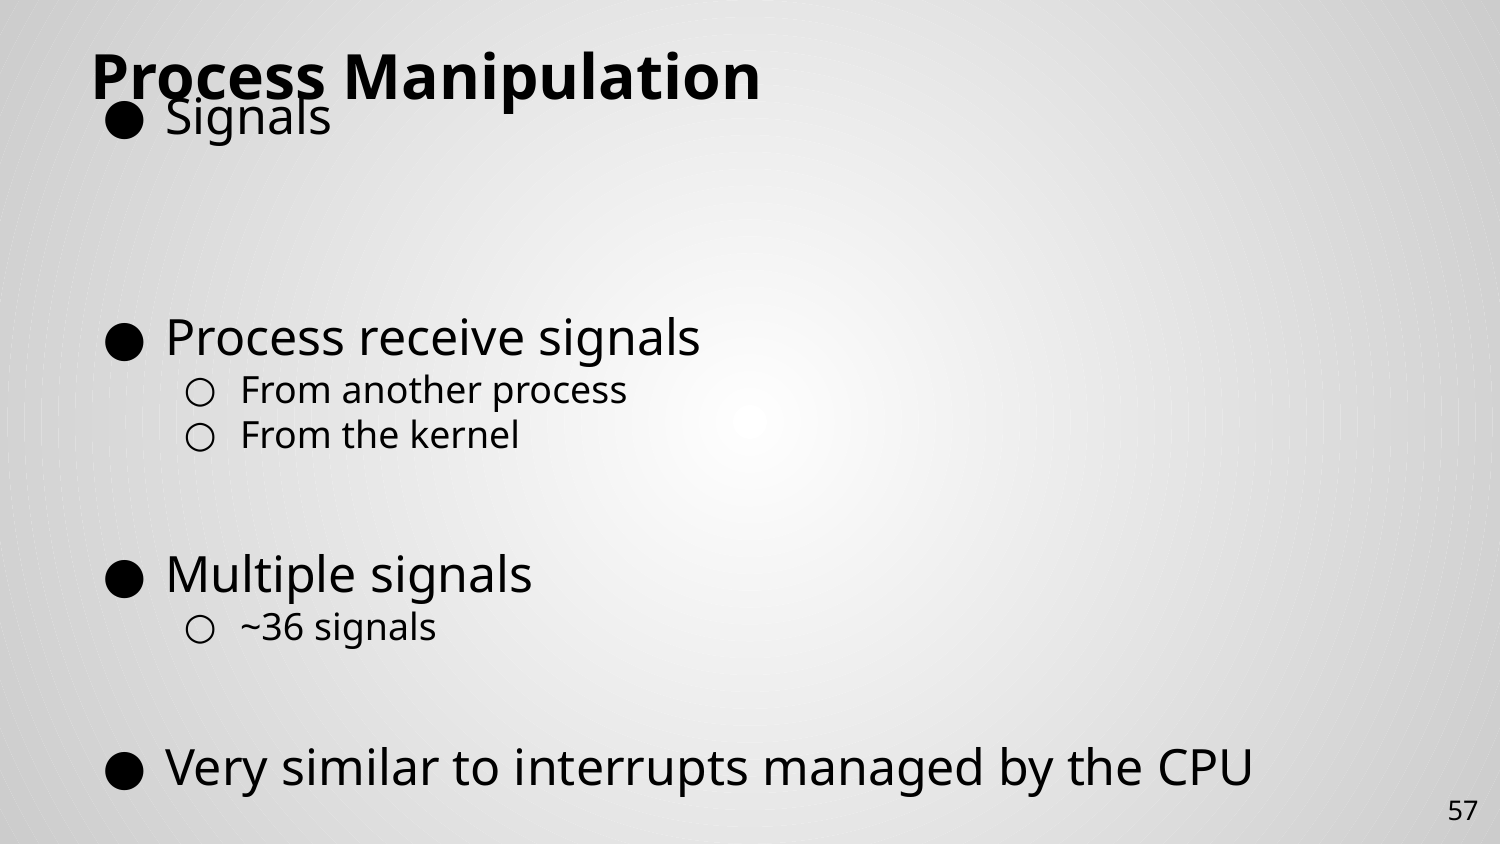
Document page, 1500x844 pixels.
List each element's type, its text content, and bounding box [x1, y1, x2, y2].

slide_number 57 [1403, 779, 1494, 844]
list Signals Process receive signals From another process From the kernel Multiple signals ~36 signals Very similar to interrupts managed by the CPU [75, 145, 1425, 808]
title Process Manipulation [75, 33, 1425, 128]
